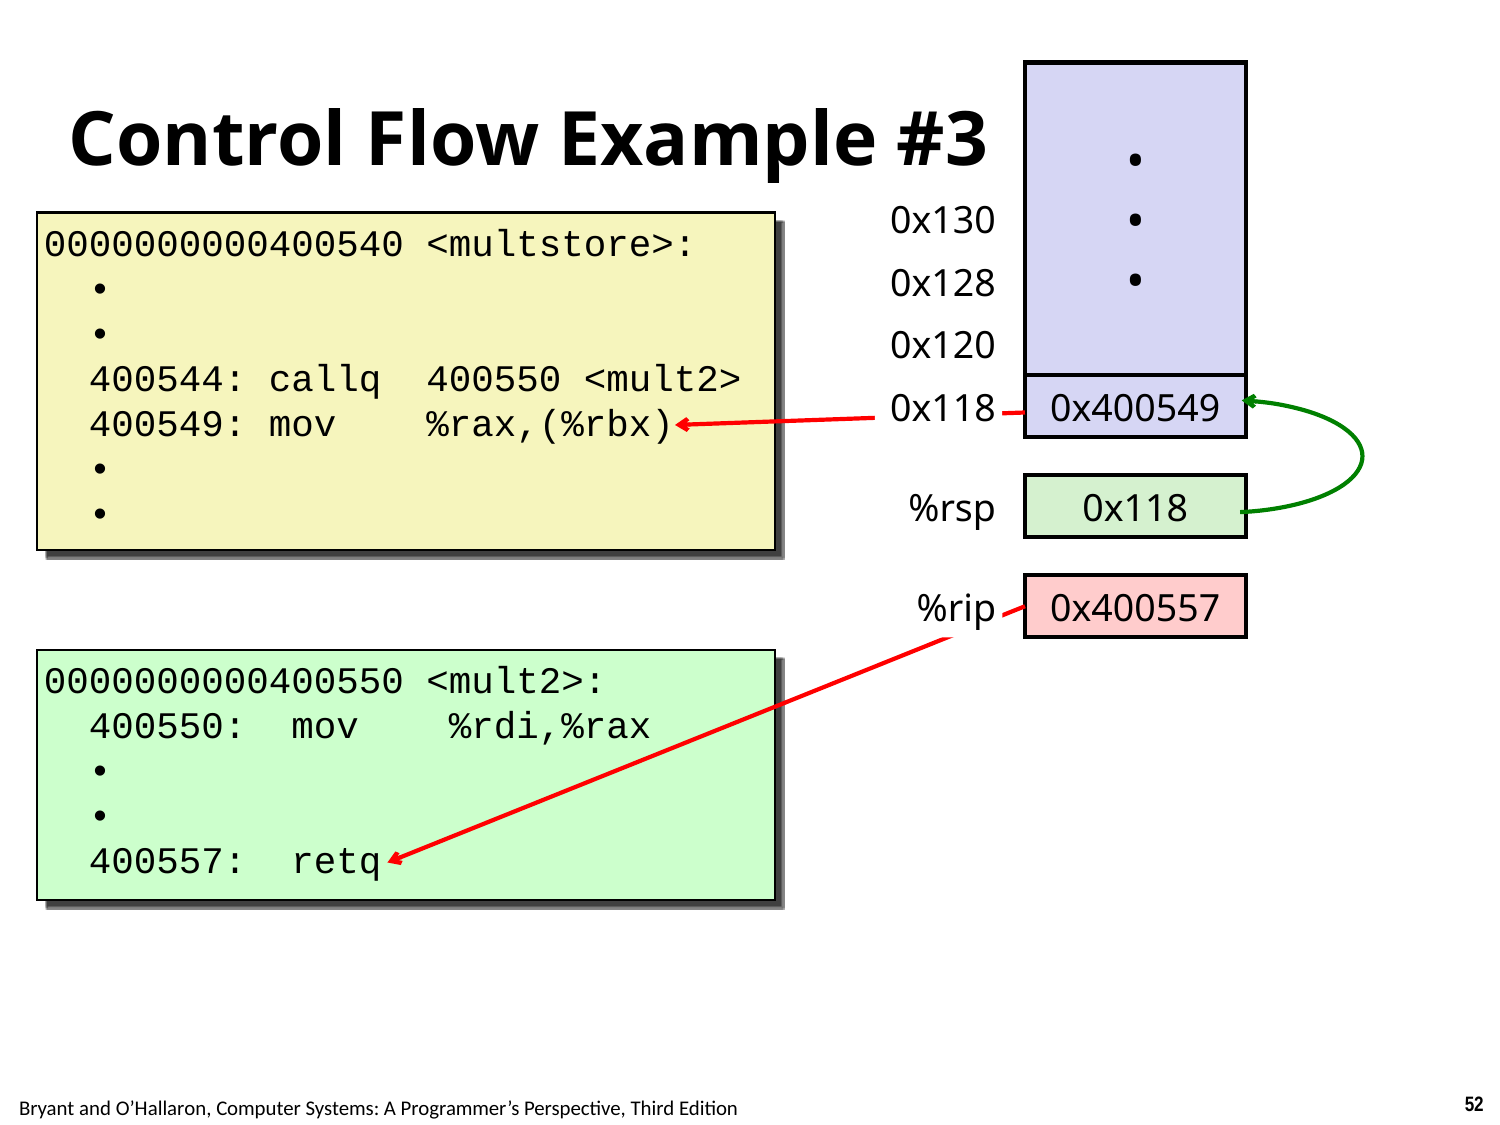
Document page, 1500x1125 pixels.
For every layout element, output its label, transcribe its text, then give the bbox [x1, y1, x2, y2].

text_box • • • [1025, 62, 1246, 375]
text_box 0000000000400550 <mult2>: 400550: mov %rdi,%rax • • 400557: retq [37, 650, 775, 900]
text_box 0x400549 [1025, 375, 1246, 438]
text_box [387, 605, 1026, 863]
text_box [874, 187, 1003, 638]
text_box 0x118 [1025, 474, 1246, 538]
text_box [1224, 394, 1363, 513]
text_box 0000000000400540 <multstore>: • • 400544: callq 400550 <mult2> 400549: mov %rax,(%rbx) • • [37, 212, 775, 550]
text_box 0x400557 [1025, 574, 1246, 638]
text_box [674, 412, 869, 426]
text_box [1007, 412, 1026, 426]
title Control Flow Example #3 [62, 41, 1438, 230]
